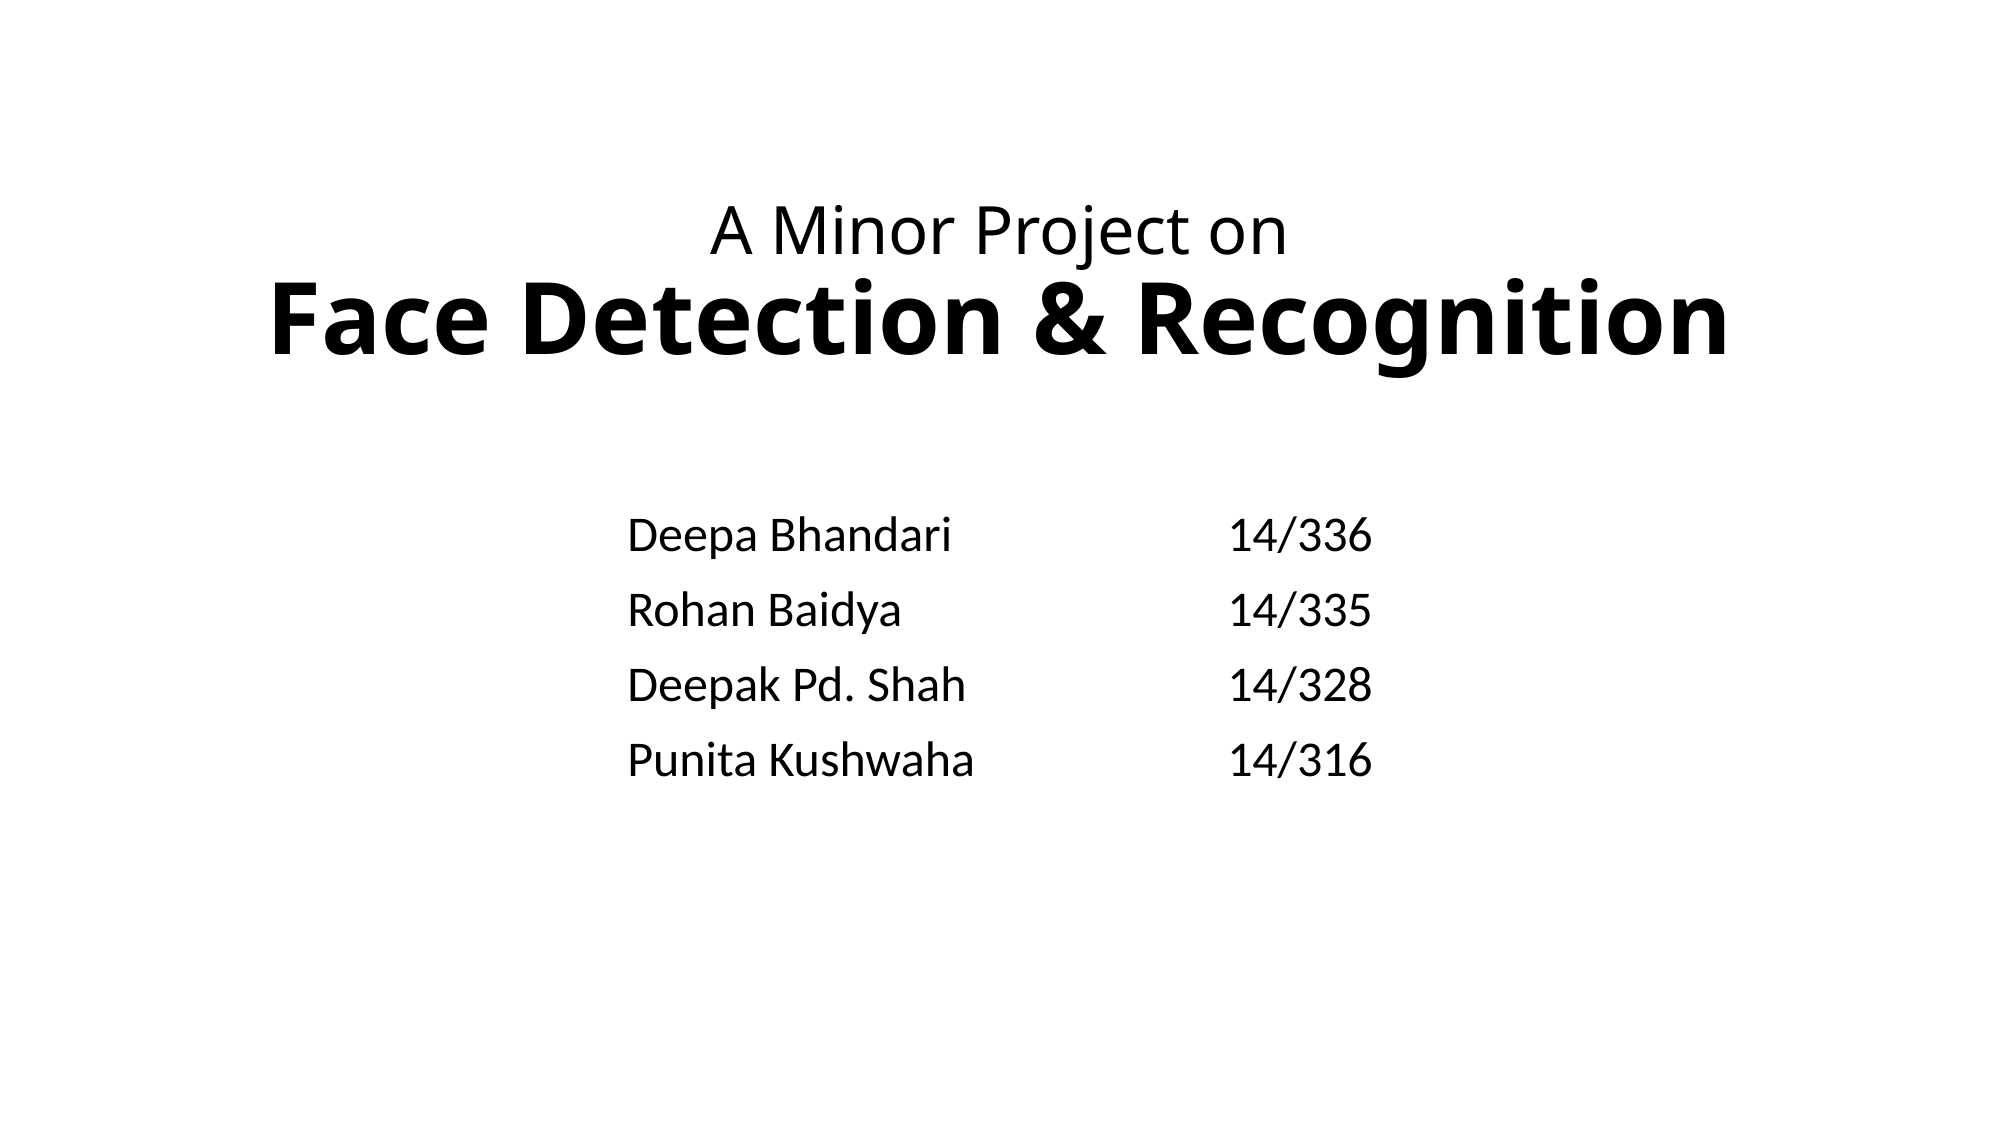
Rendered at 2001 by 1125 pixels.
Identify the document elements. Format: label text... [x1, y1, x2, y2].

title A Minor Project on Face Detection & Recognition [249, 136, 1750, 385]
subtitle Deepa Bhandari 14/336 Rohan Baidya 14/335 Deepak Pd. Shah 14/328 Punita Kushwaha 14/316 [249, 501, 1750, 809]
